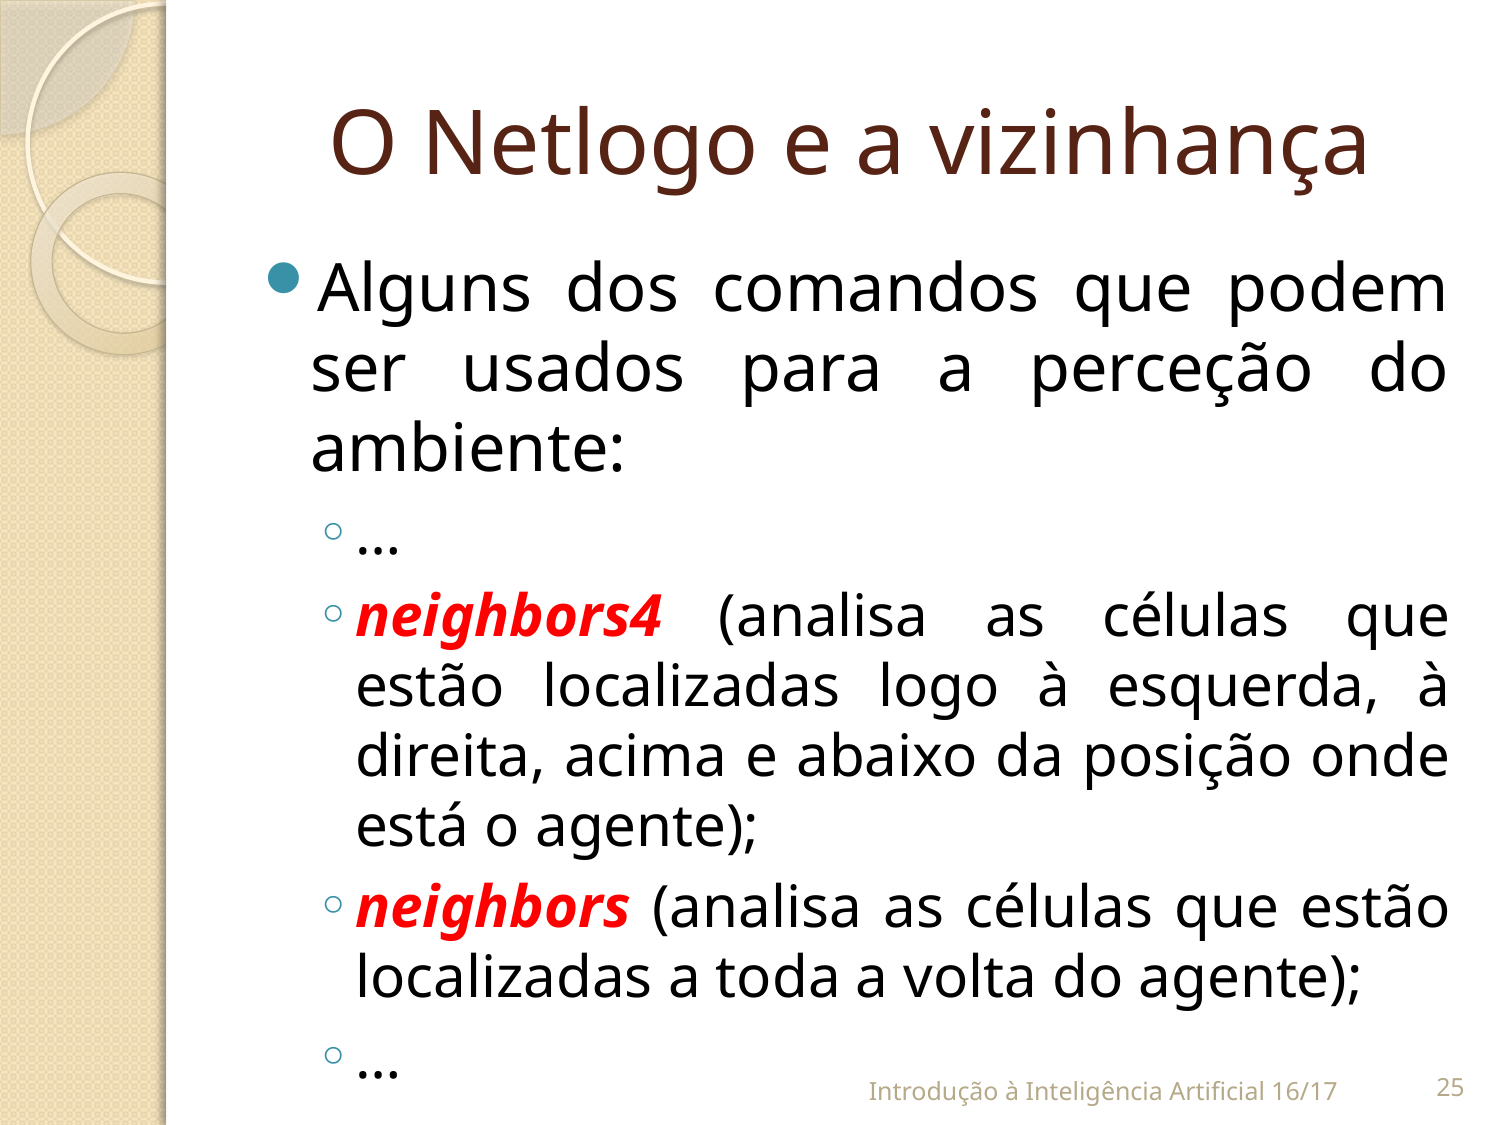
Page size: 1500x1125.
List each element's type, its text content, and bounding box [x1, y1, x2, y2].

list Alguns dos comandos que podem ser usados para a perceção do ambiente: … neighbors4 (analisa as células que estão localizadas logo à esquerda, à direita, acima e abaixo da posição onde está o agente); neighbors (analisa as células que estão localizadas a toda a volta do agente); … [235, 237, 1466, 1025]
title O Netlogo e a vizinhança [235, 45, 1466, 233]
slide_number 24 [1413, 1034, 1488, 1113]
footer Introdução à Inteligência Artificial 16/17 [853, 1034, 1413, 1113]
